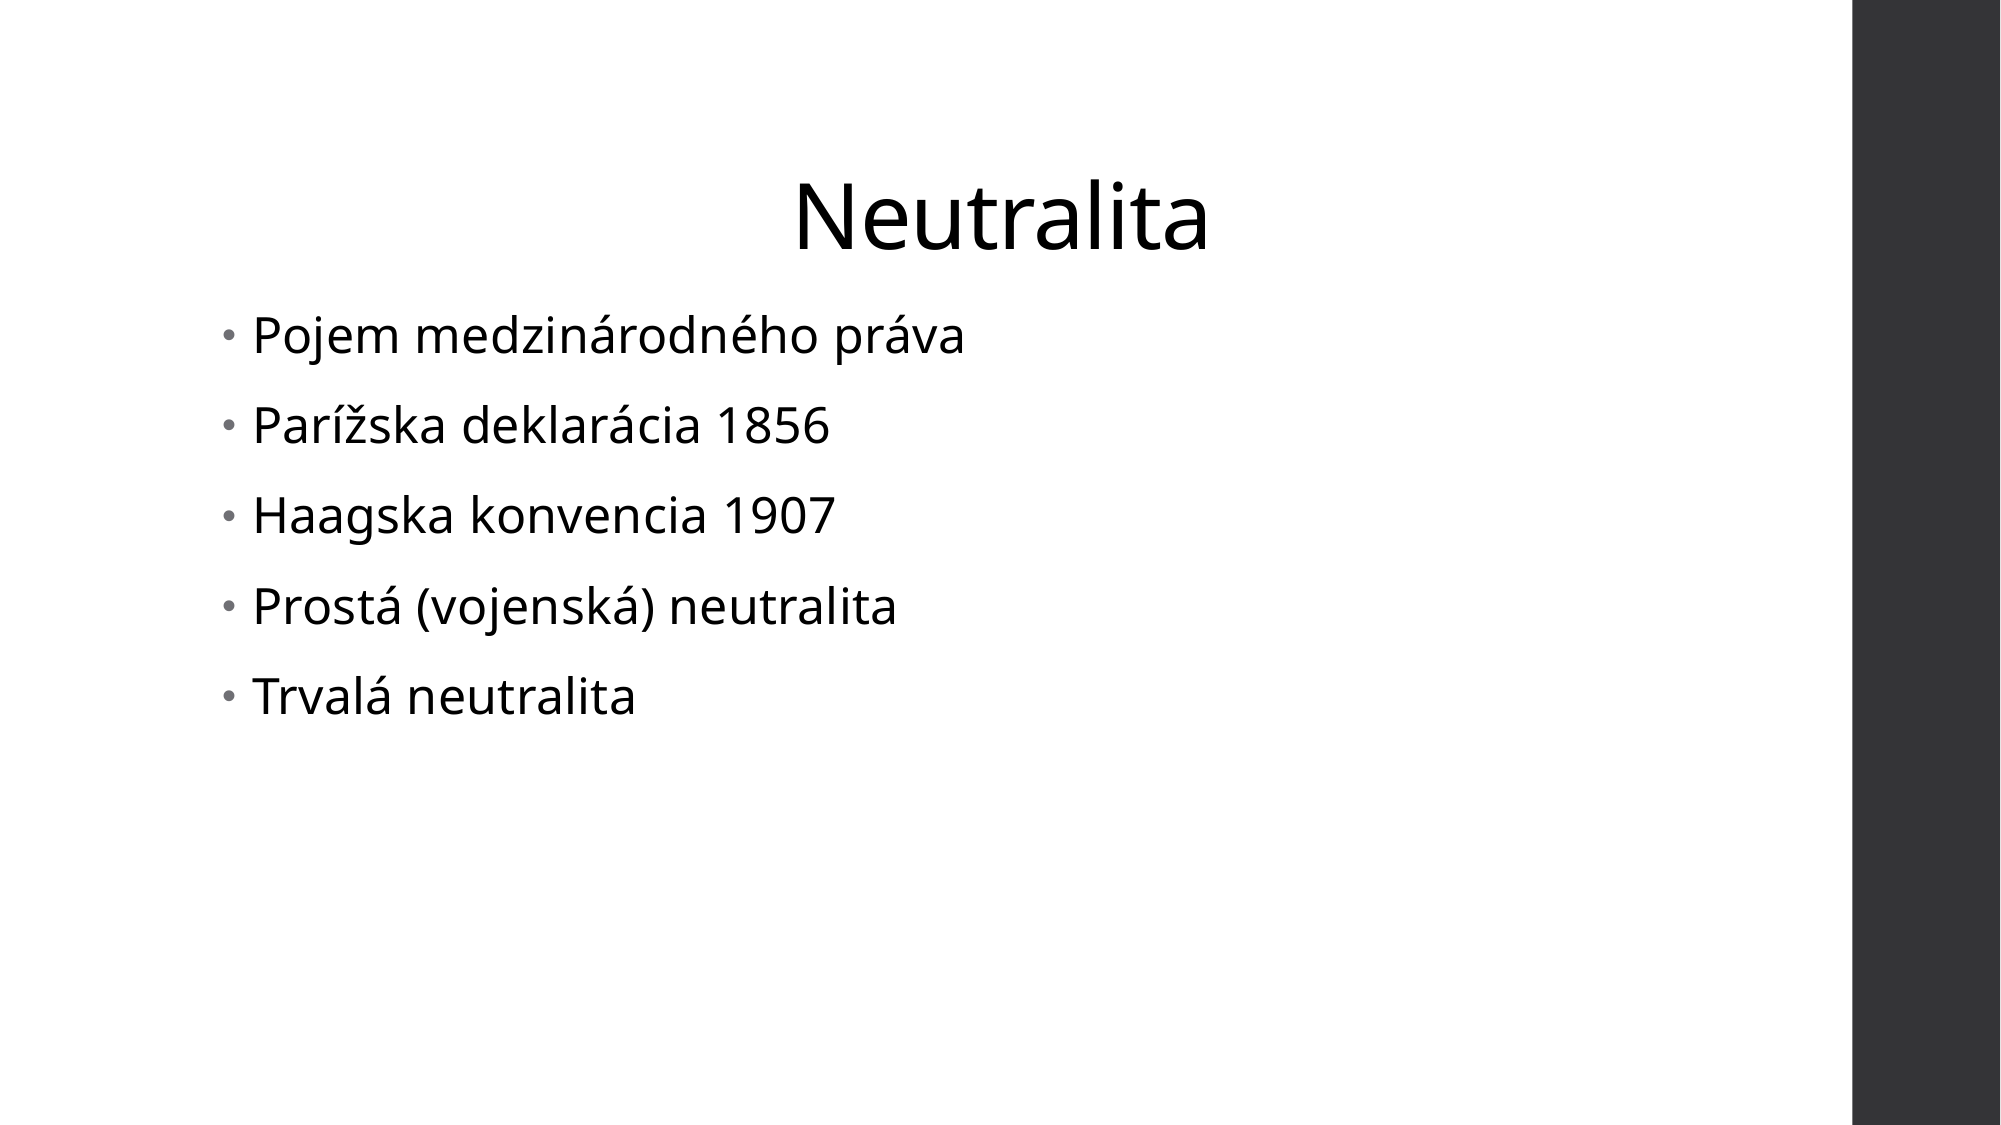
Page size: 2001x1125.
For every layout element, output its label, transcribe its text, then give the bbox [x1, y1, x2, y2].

list Pojem medzinárodného práva Parížska deklarácia 1856 Haagska konvencia 1907 Prostá (vojenská) neutralita Trvalá neutralita [206, 299, 1617, 1014]
title Neutralita [206, 60, 1797, 278]
